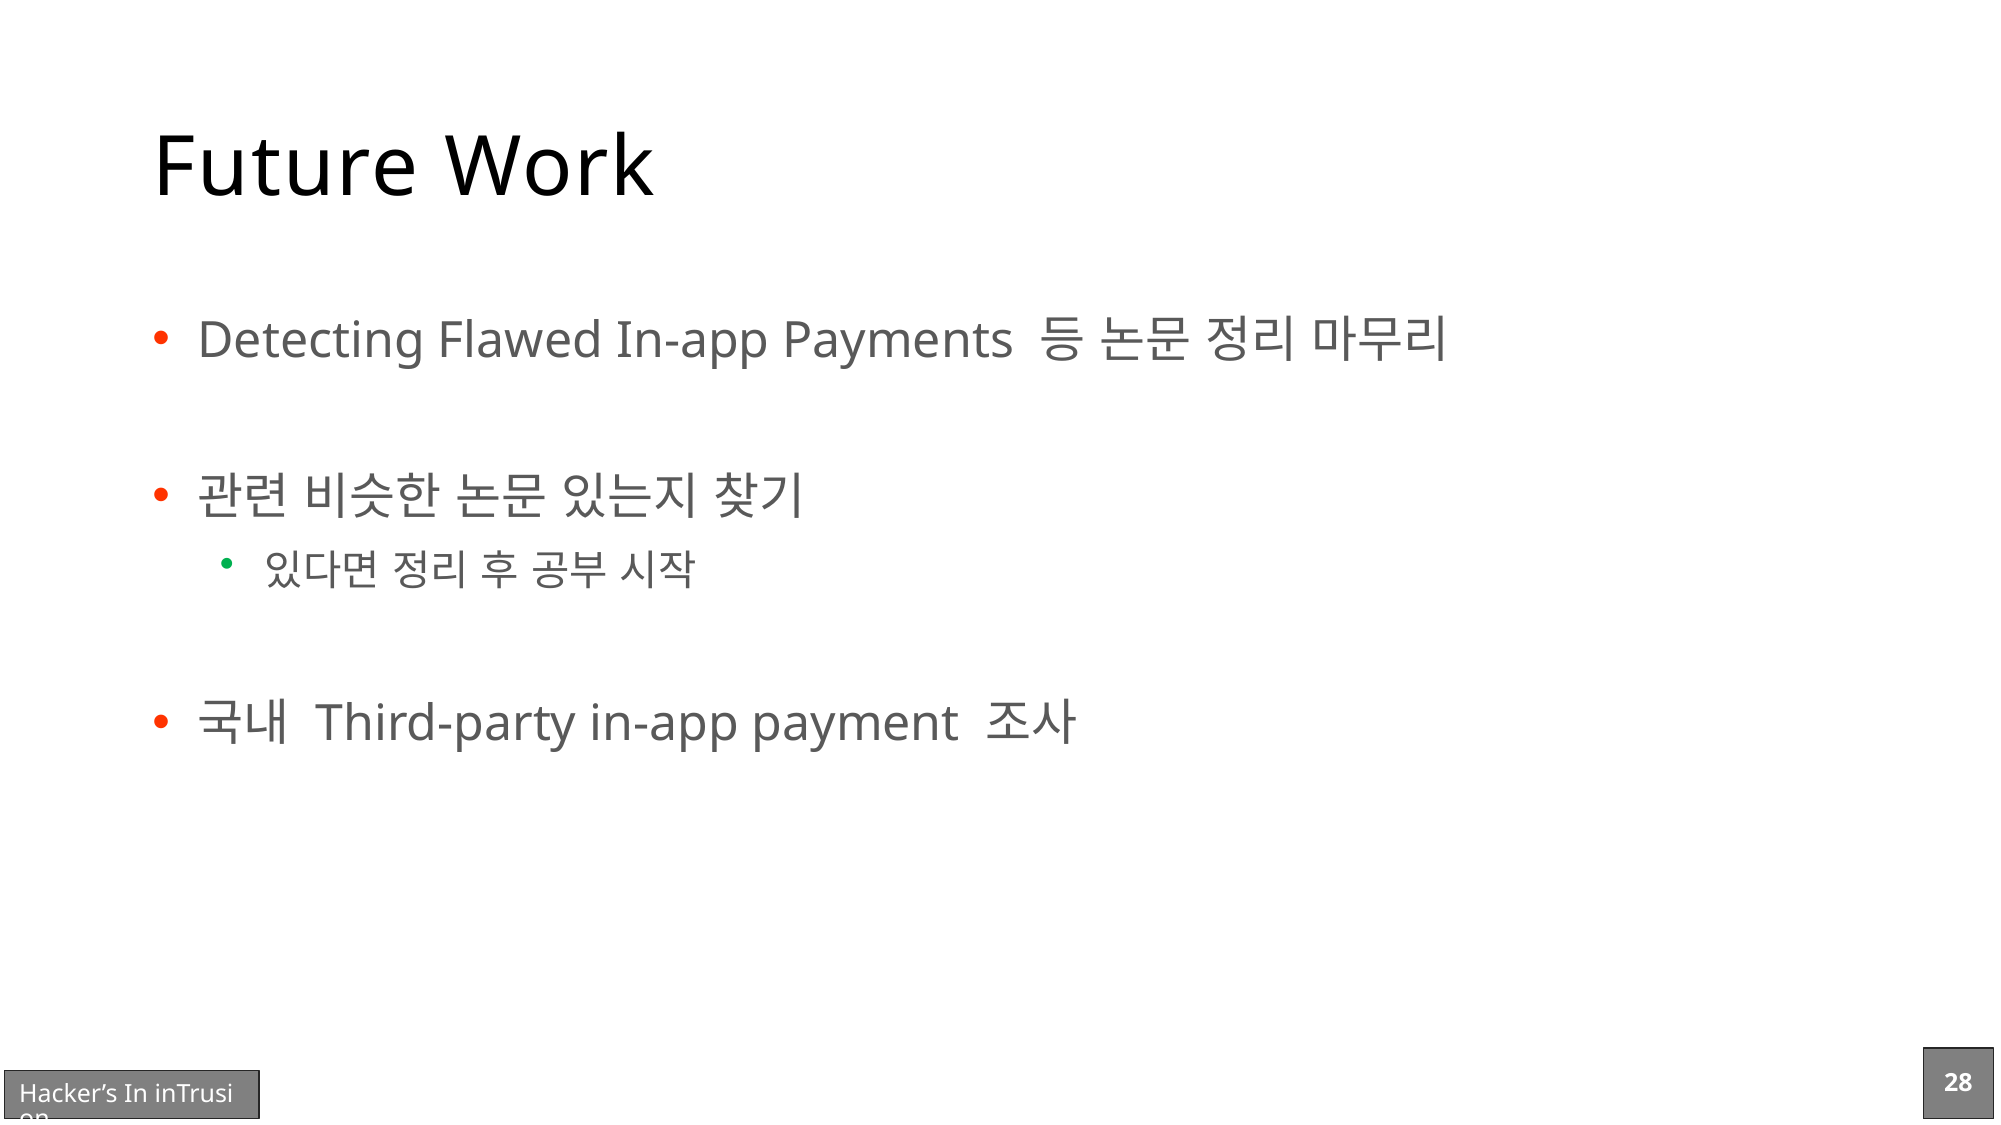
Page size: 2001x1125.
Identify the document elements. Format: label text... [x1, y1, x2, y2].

title Future Work [137, 59, 1863, 278]
list Detecting Flawed In-app Payments 등 논문 정리 마무리 관련 비슷한 논문 있는지 찾기 있다면 정리 후 공부 시작 국내 Third-party in-app payment 조사 [137, 299, 1863, 1061]
footer Hacker’s In inTrusion [4, 1070, 260, 1119]
slide_number 28 [1923, 1047, 1994, 1119]
